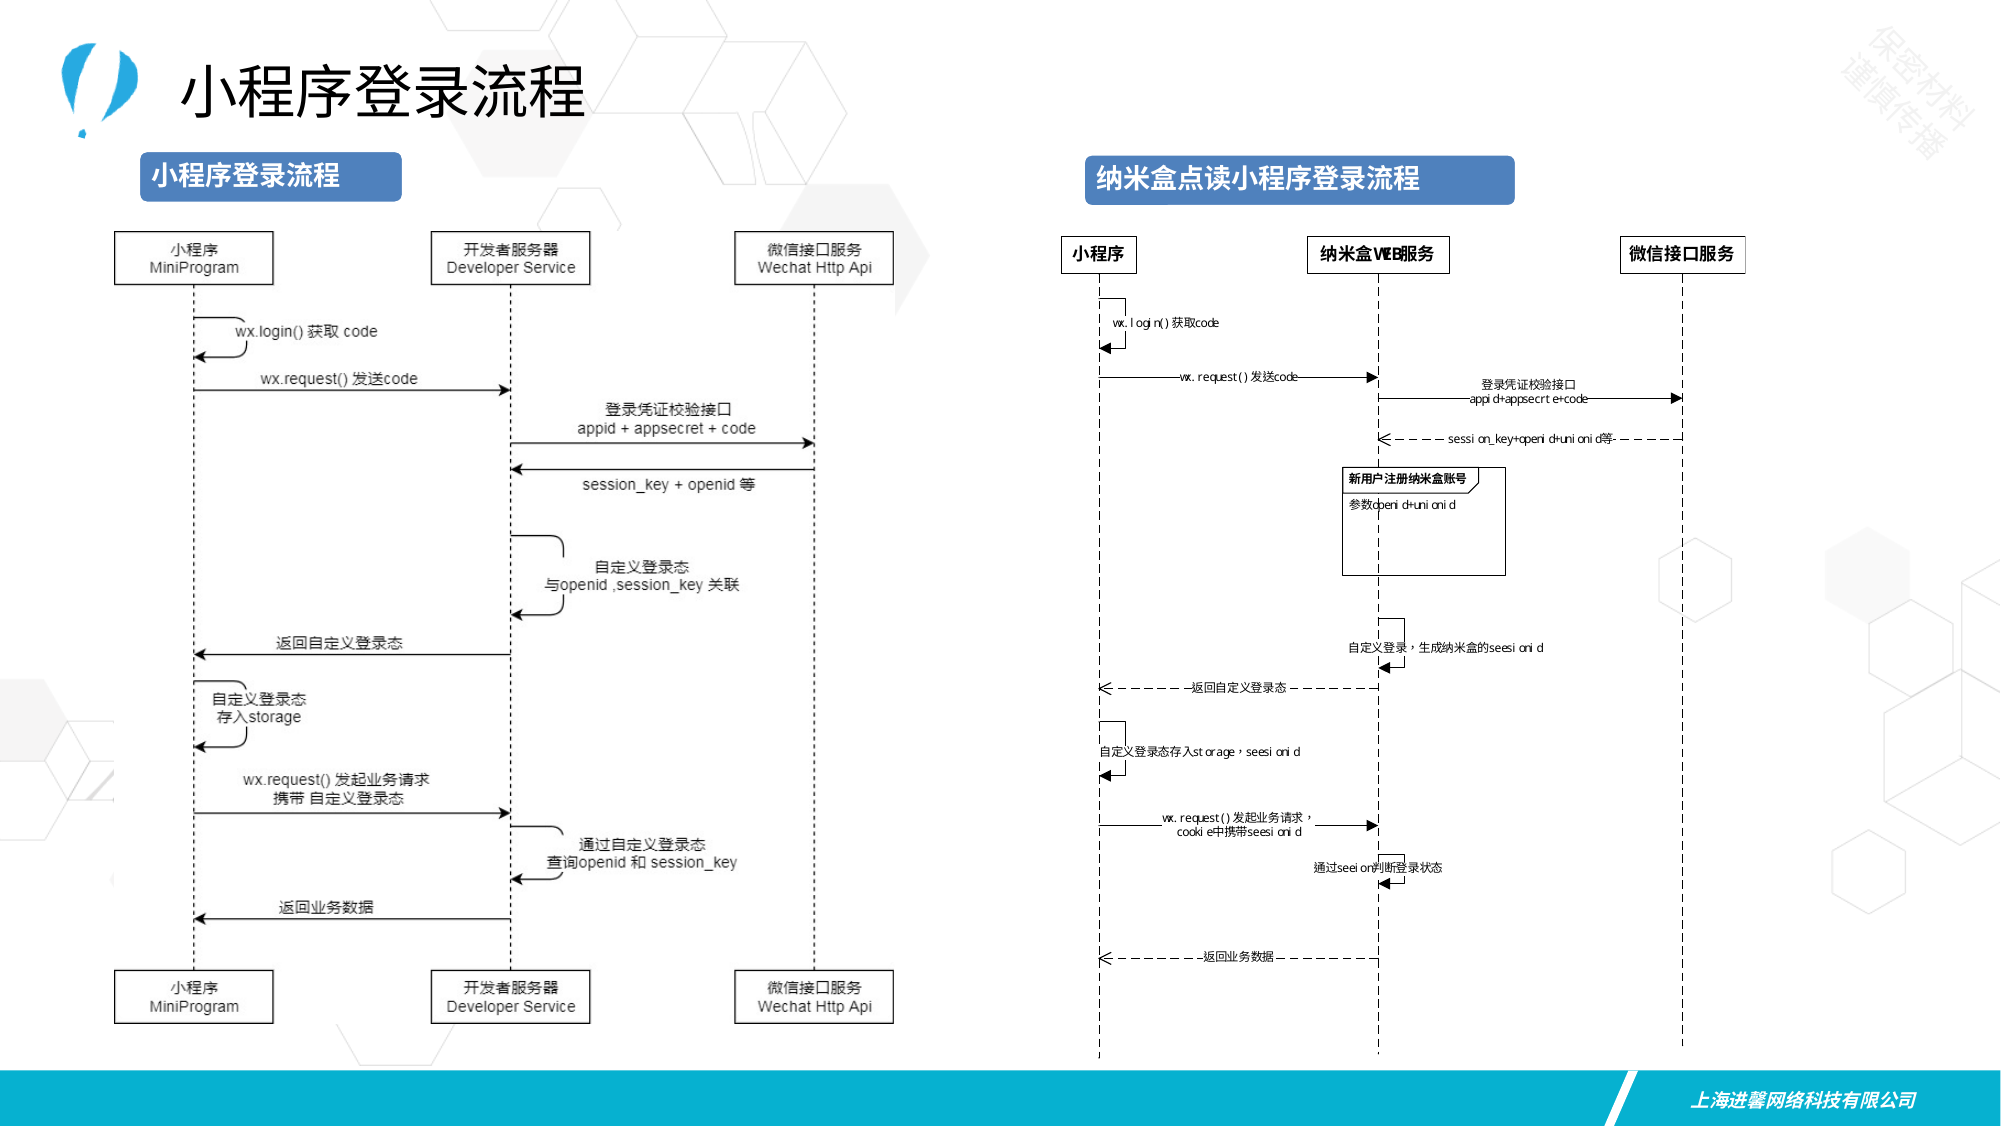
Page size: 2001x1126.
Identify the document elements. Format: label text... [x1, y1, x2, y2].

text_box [1082, 152, 1518, 209]
picture [0, 0, 2000, 1066]
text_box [137, 148, 405, 205]
title 小程序登录流程 [161, 31, 1934, 150]
